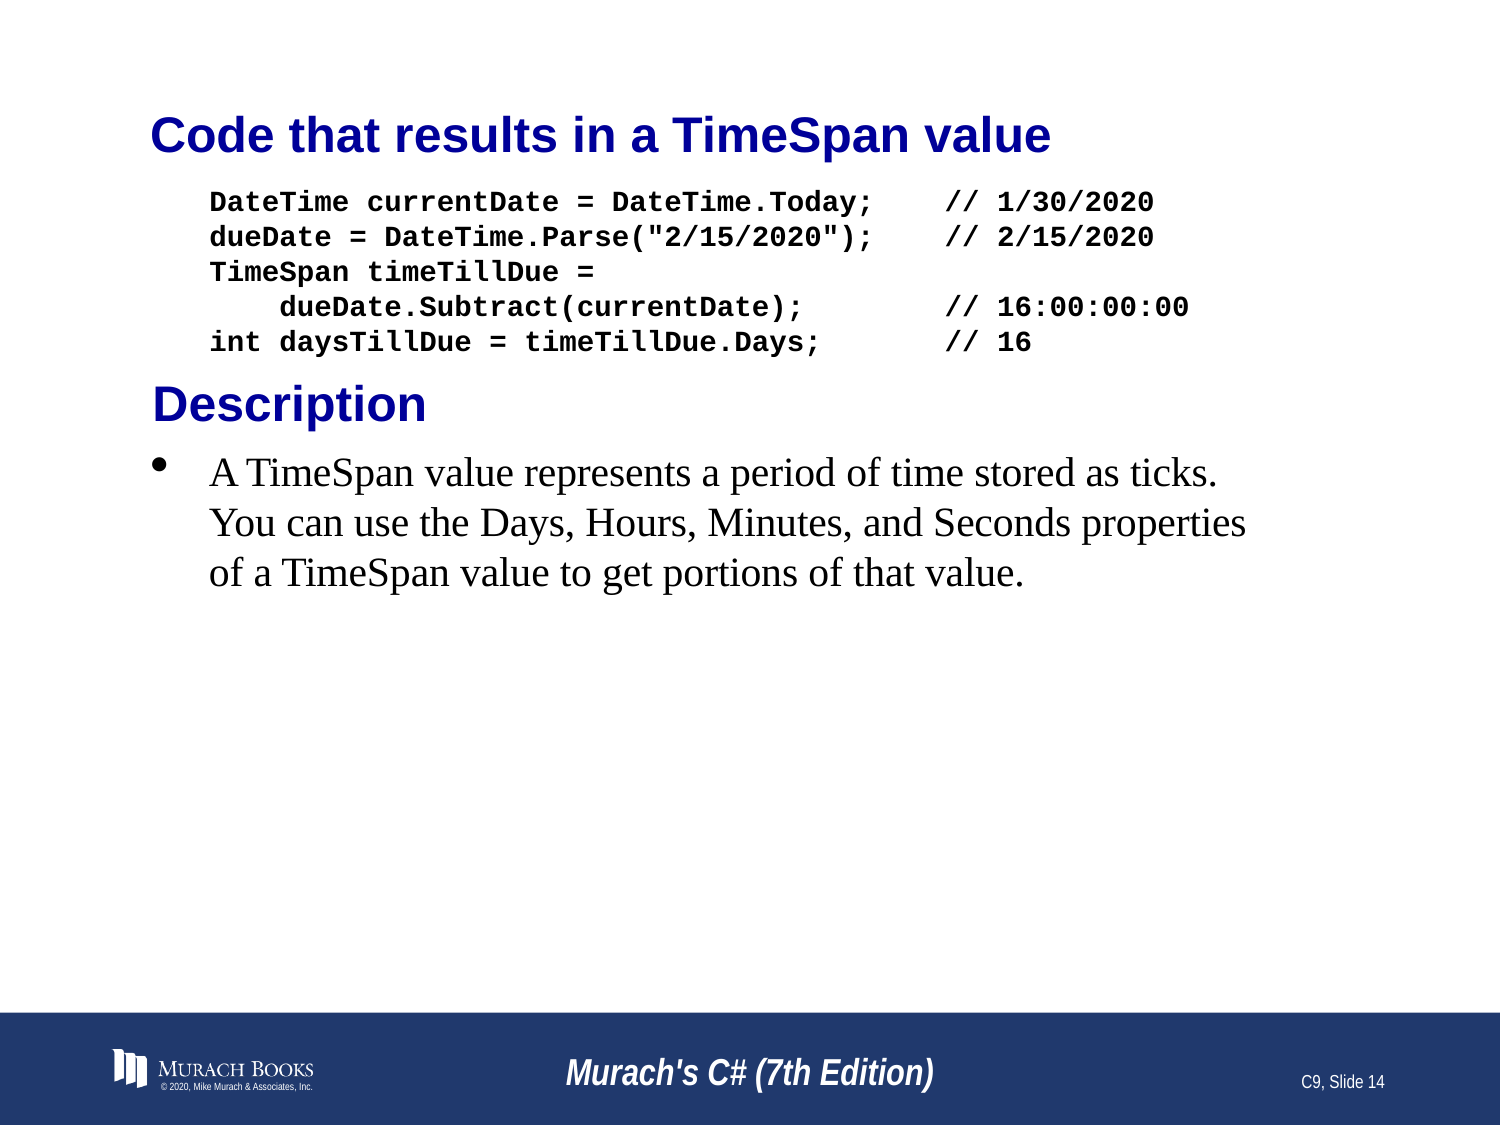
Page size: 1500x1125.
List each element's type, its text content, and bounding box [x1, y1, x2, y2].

slide_number C9, Slide 14 [1087, 1025, 1400, 1100]
slide_number Murach's C# (7th Edition) [463, 1025, 1050, 1100]
title Code that results in a TimeSpan value [150, 102, 1350, 164]
list DateTime currentDate = DateTime.Today; // 1/30/2020 dueDate = DateTime.Parse("2/15/2020"); // 2/15/2020 TimeSpan timeTillDue = dueDate.Subtract(currentDate); // 16:00:00:00 int daysTillDue = timeTillDue.Days; // 16 Description A TimeSpan value represents a period of time stored as ticks. You can use the Days, Hours, Minutes, and Seconds properties of a TimeSpan value to get portions of that value. [137, 174, 1350, 975]
footer © 2020, Mike Murach & Associates, Inc. [12, 1025, 463, 1100]
